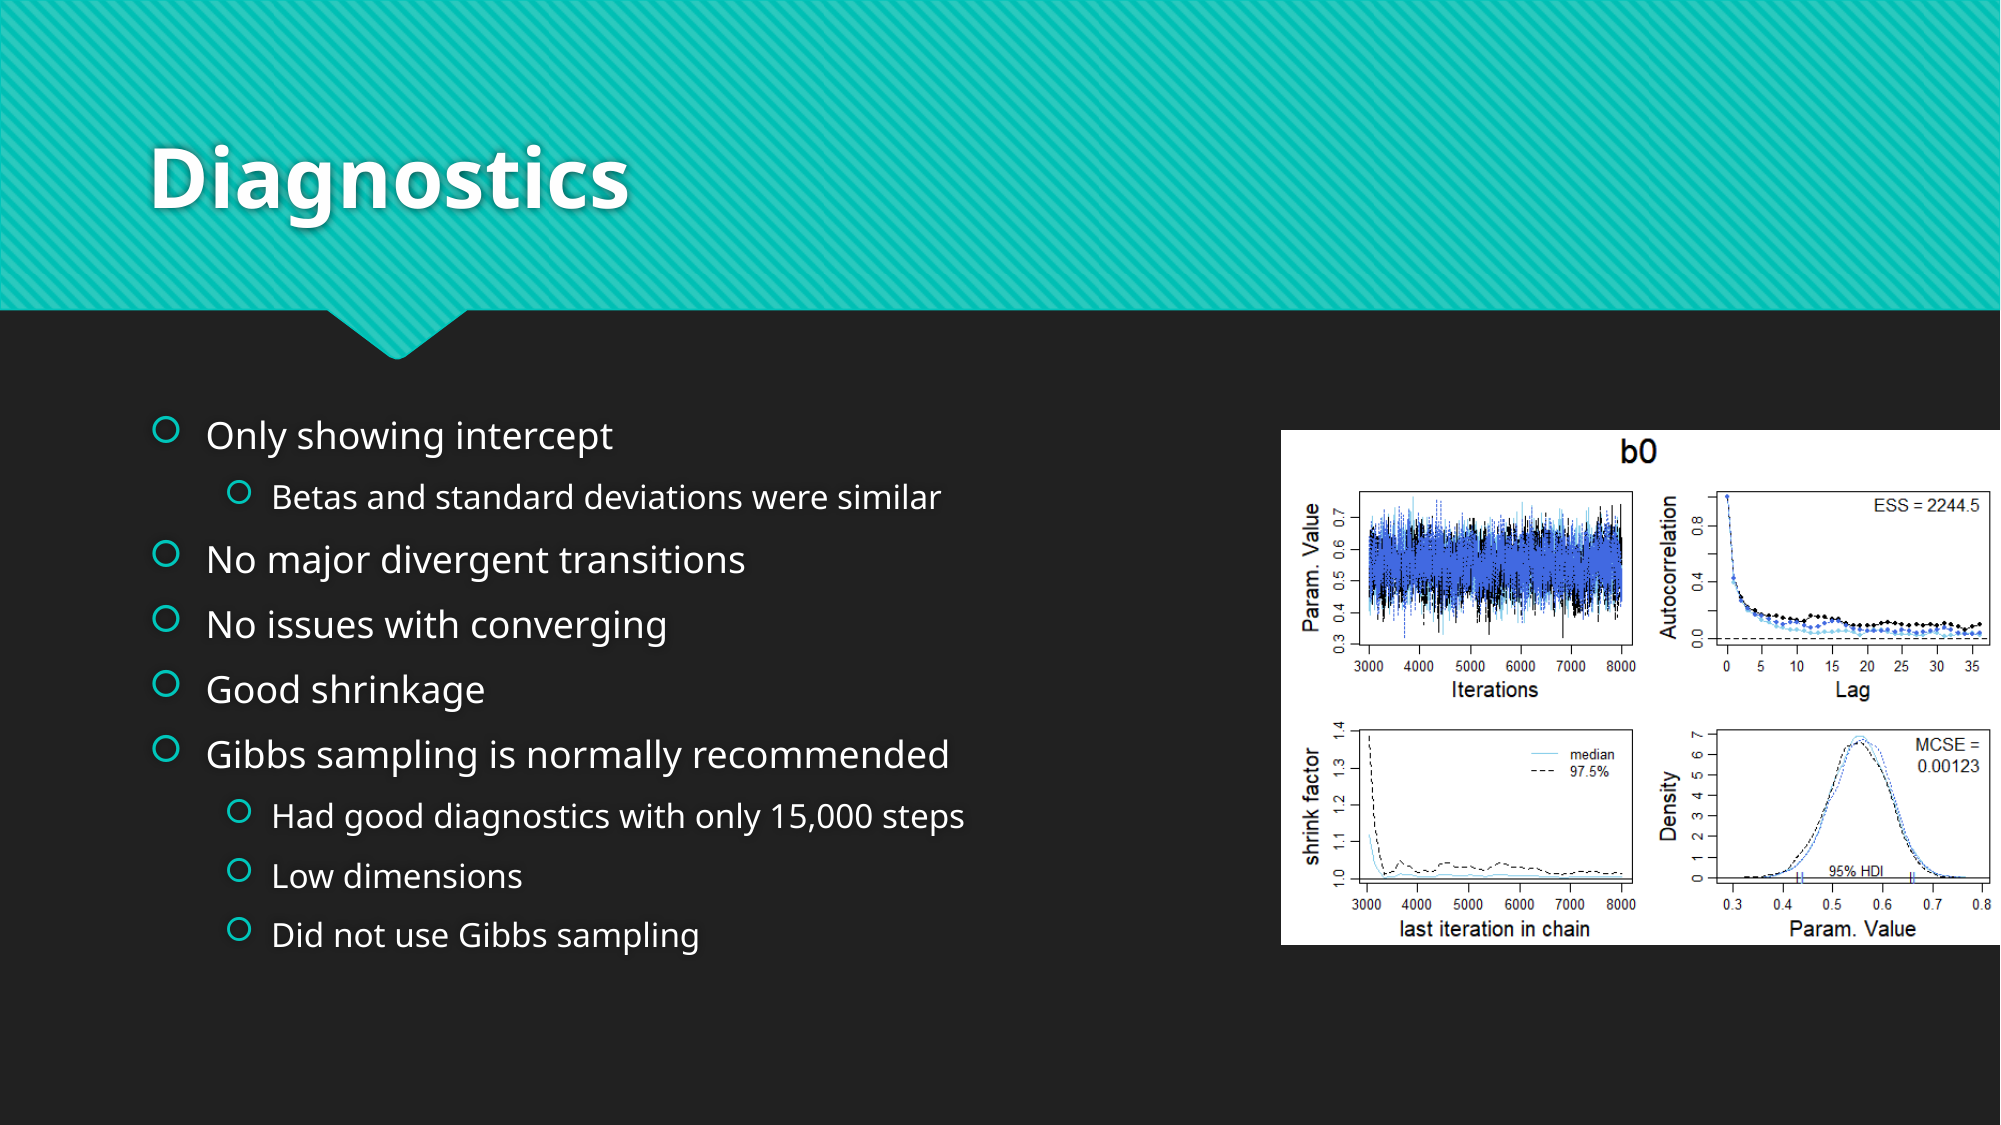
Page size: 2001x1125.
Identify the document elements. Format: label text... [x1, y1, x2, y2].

list Only showing intercept Betas and standard deviations were similar No major divergent transitions No issues with converging Good shrinkage Gibbs sampling is normally recommended Had good diagnostics with only 15,000 steps Low dimensions Did not use Gibbs sampling [134, 364, 1057, 1002]
picture [1280, 430, 2000, 945]
title Diagnostics [132, 73, 1868, 233]
